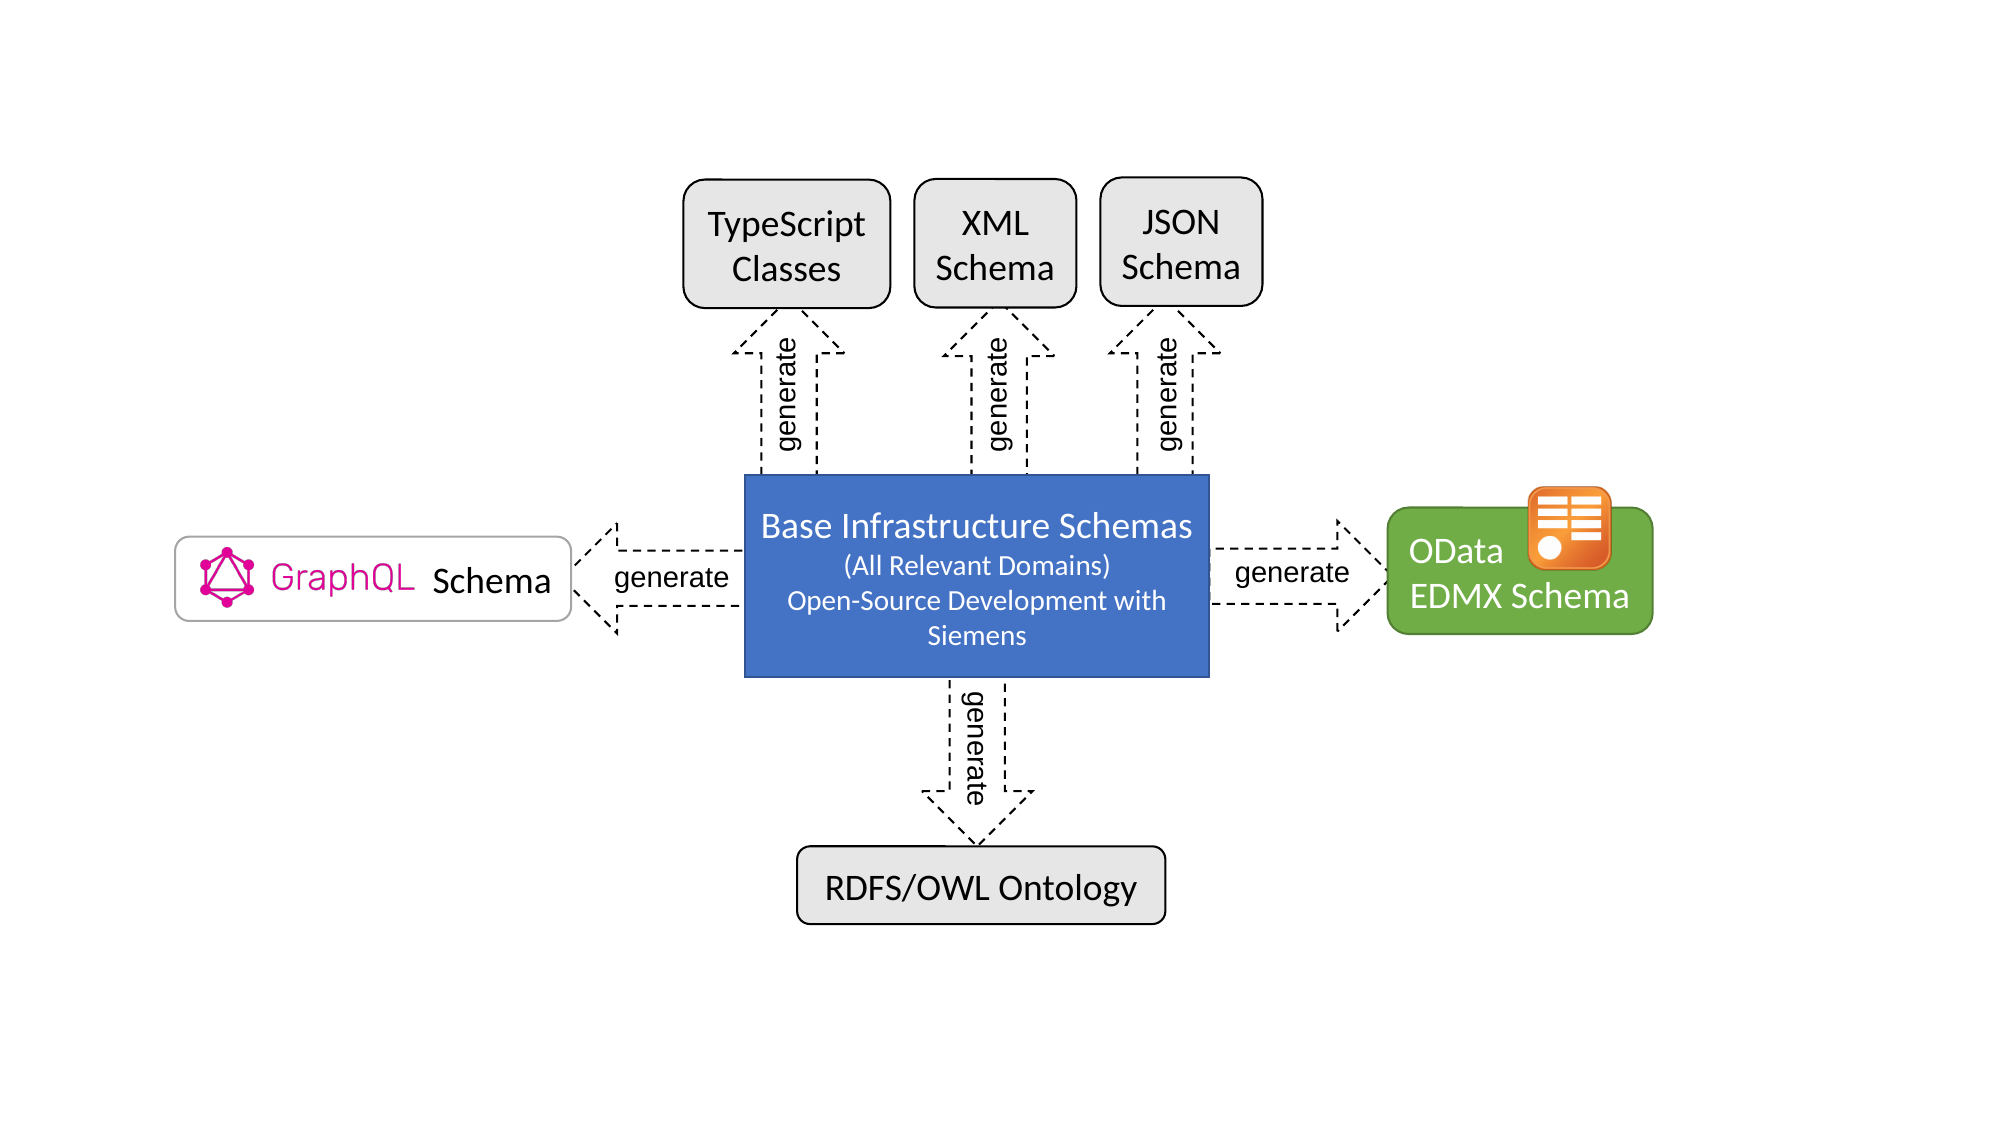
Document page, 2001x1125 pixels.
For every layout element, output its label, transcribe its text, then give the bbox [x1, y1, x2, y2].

text_box generate [1139, 307, 1190, 468]
text_box RDFS/OWL Ontology [796, 845, 1167, 926]
text_box generate [758, 310, 809, 468]
text_box [1107, 321, 1222, 474]
text_box generate [599, 550, 744, 601]
text_box [970, 321, 1056, 474]
text_box JSON Schema [1099, 176, 1264, 307]
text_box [1387, 486, 1653, 634]
text_box TypeScript Classes [682, 178, 892, 310]
text_box XML Schema [913, 177, 1078, 309]
text_box [731, 329, 758, 355]
text_box [1336, 518, 1363, 546]
text_box [941, 329, 970, 358]
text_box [175, 535, 572, 621]
text_box [1005, 784, 1036, 821]
text_box generate [1220, 546, 1386, 597]
text_box [921, 678, 954, 824]
text_box [1210, 547, 1372, 633]
text_box [573, 522, 744, 637]
text_box Base Infrastructure Schemas (All Relevant Domains) Open-Source Development with Siemens [744, 474, 1210, 678]
text_box [760, 317, 846, 474]
text_box generate [954, 678, 1005, 845]
text_box generate [970, 309, 1020, 468]
